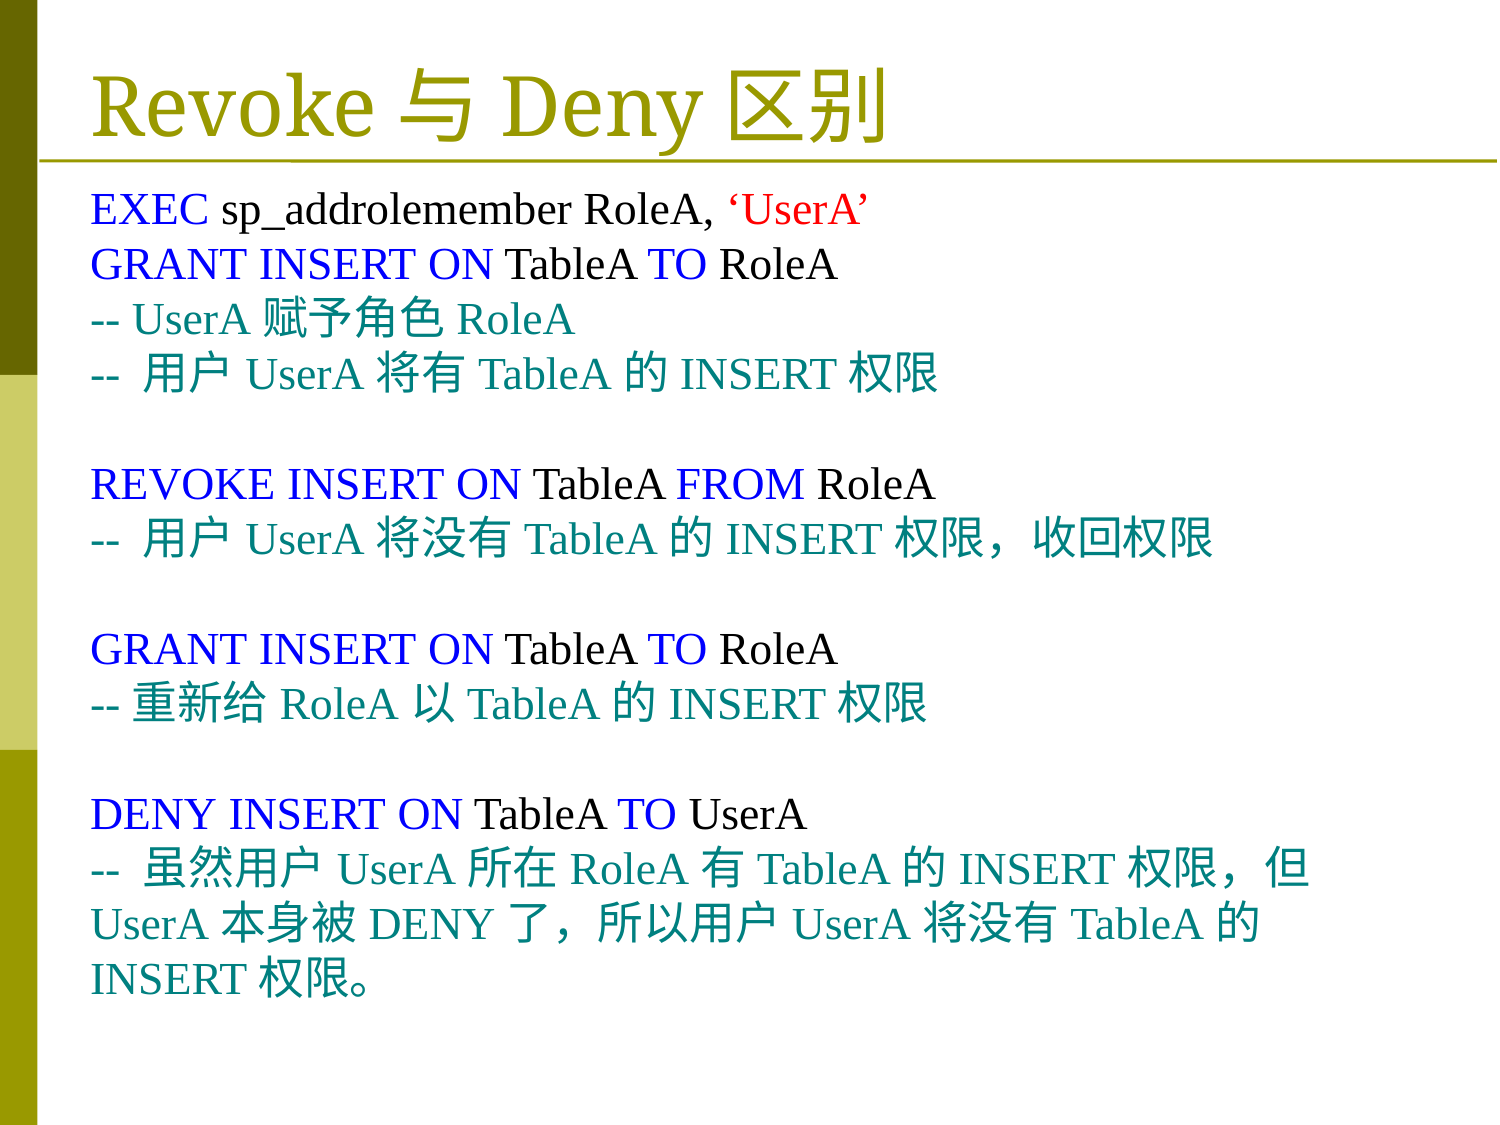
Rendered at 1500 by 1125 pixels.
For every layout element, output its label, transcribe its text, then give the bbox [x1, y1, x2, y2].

title Revoke与Deny区别 [75, 45, 1425, 161]
text_box EXEC sp_addrolemember RoleA, ‘UserA’ GRANT INSERT ON TableA TO RoleA -- UserA赋予角色RoleA -- 用户UserA将有TableA的INSERT权限 REVOKE INSERT ON TableA FROM RoleA -- 用户UserA将没有TableA的INSERT权限，收回权限 GRANT INSERT ON TableA TO RoleA --重新给RoleA以TableA的INSERT权限 DENY INSERT ON TableA TO UserA -- 虽然用户UserA所在RoleA有TableA的INSERT权限，但UserA本身被DENY了，所以用户UserA将没有TableA的INSERT权限。 [75, 171, 1405, 1012]
